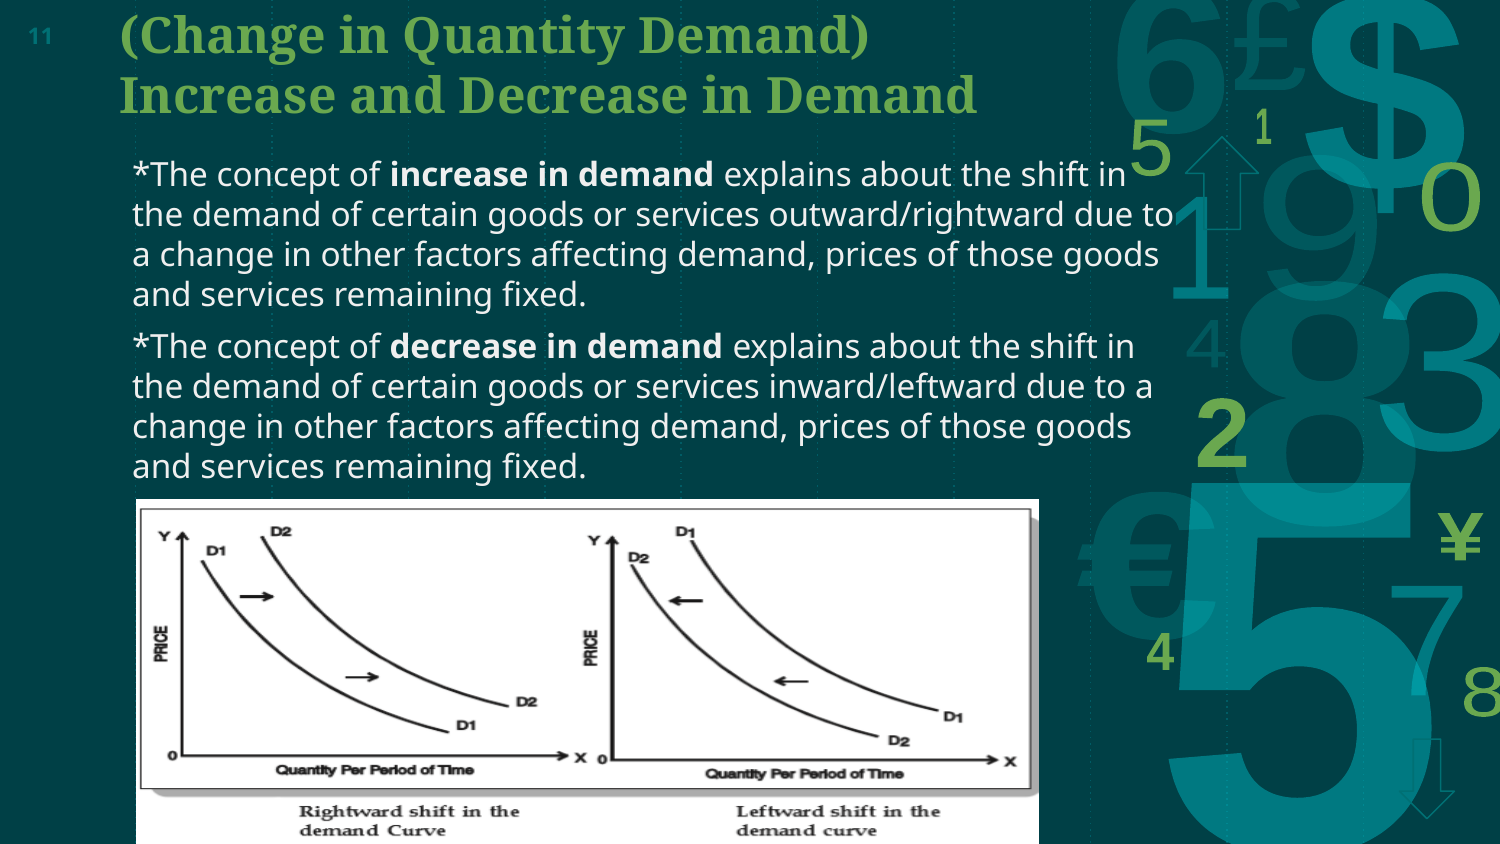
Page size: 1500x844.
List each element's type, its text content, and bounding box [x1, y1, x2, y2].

slide_number 11 [12, 6, 103, 66]
list *The concept of increase in demand explains about the shift in the demand of certain goods or services outward/rightward due to a change in other factors affecting demand, prices of those goods and services remaining fixed. *The concept of decrease in demand explains about the shift in the demand of certain goods or services inward/leftward due to a change in other factors affecting demand, prices of those goods and services remaining fixed. [117, 138, 1199, 844]
picture [136, 499, 1039, 844]
title (Change in Quantity Demand) Increase and Decrease in Demand [104, 6, 1252, 139]
